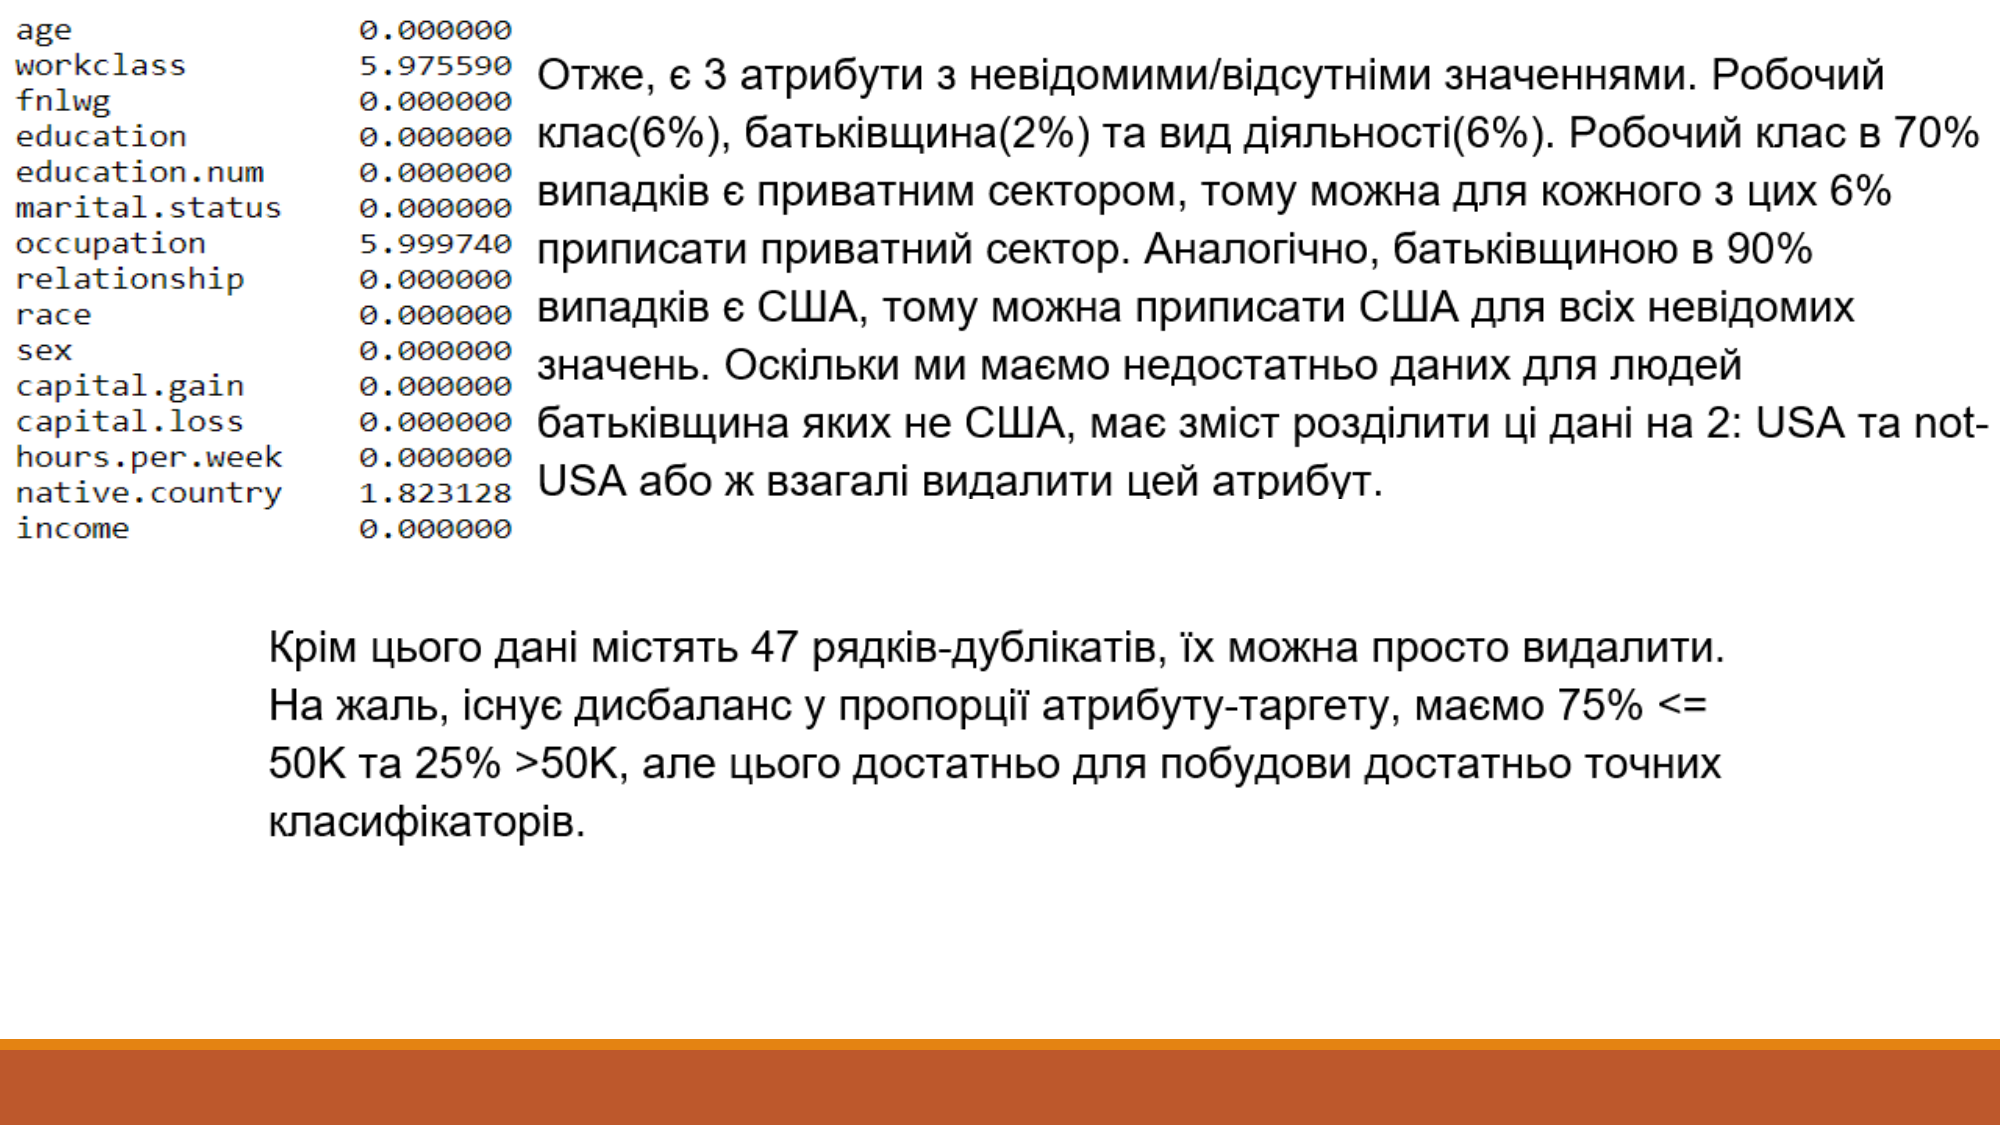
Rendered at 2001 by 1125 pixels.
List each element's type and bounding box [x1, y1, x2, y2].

picture [255, 626, 1745, 871]
picture [0, 0, 2000, 552]
